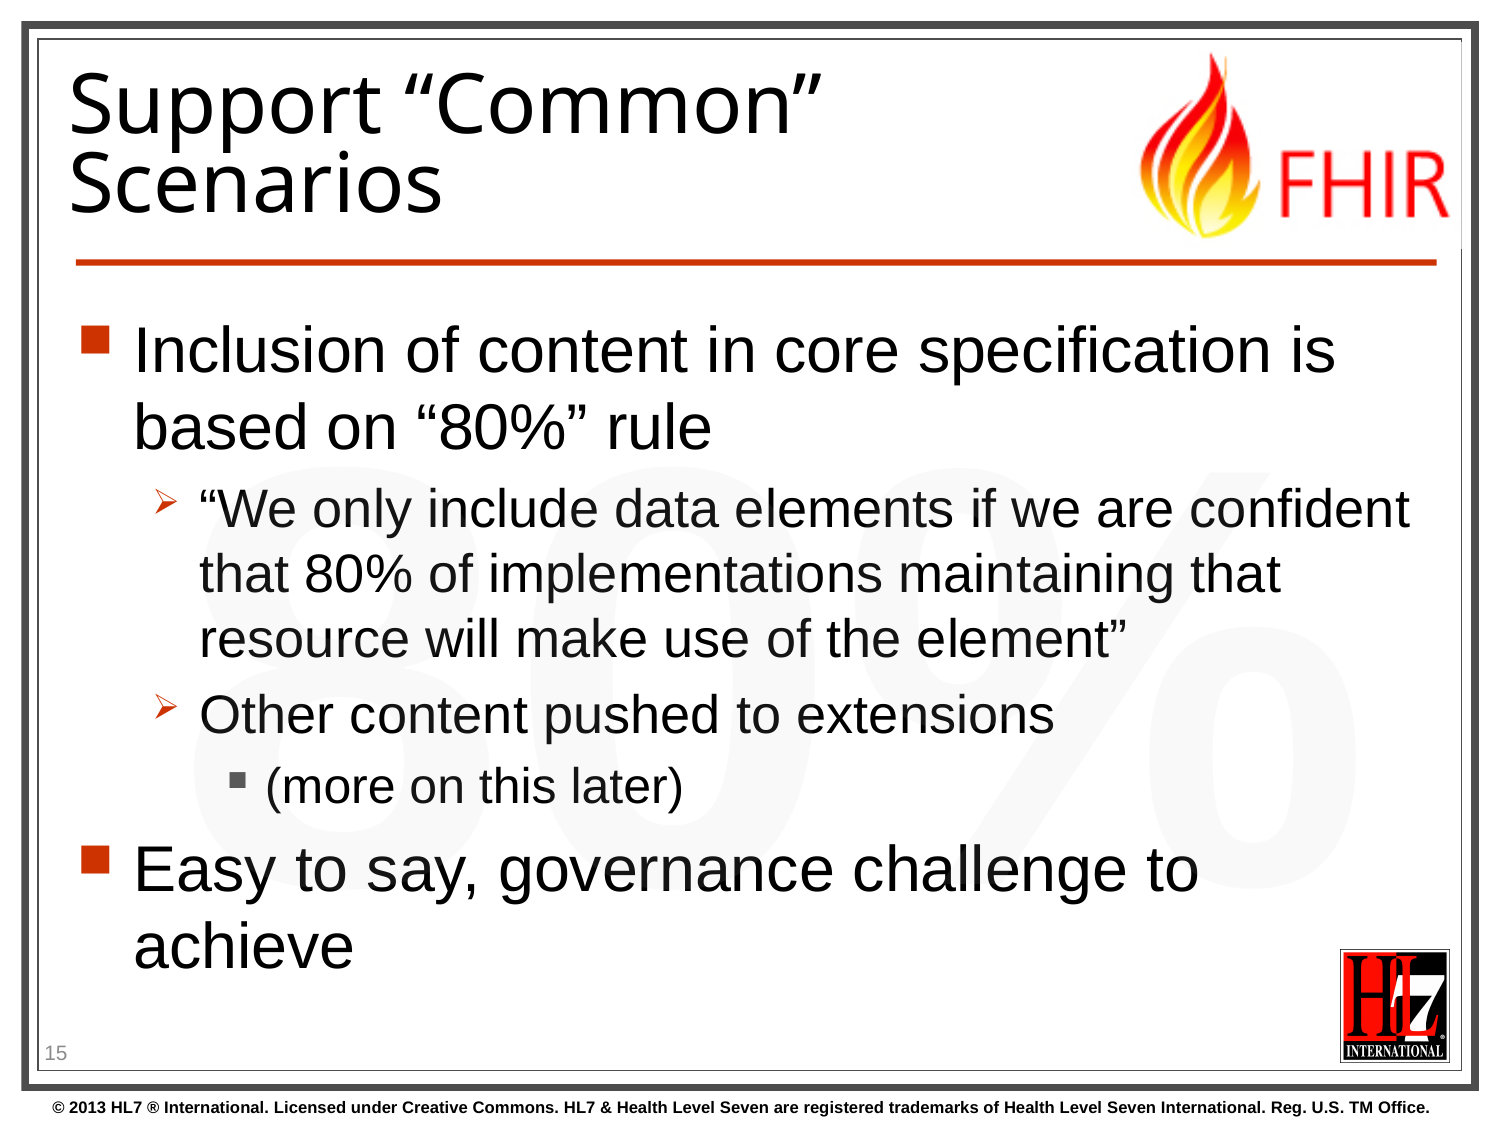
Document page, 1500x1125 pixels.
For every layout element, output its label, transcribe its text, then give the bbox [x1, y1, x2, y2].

picture [1340, 1012, 1450, 1063]
text_box 80% [64, 278, 1483, 1012]
slide_number 15 [29, 1034, 148, 1071]
title Support “Common” Scenarios [53, 54, 1128, 244]
picture [1128, 42, 1462, 249]
list Inclusion of content in core specification is based on “80%” rule “We only include data elements if we are confident that 80% of implementations maintaining that resource will make use of the element” Other content pushed to extensions (more on this later) Easy to say, governance challenge to achieve [62, 299, 1438, 1035]
